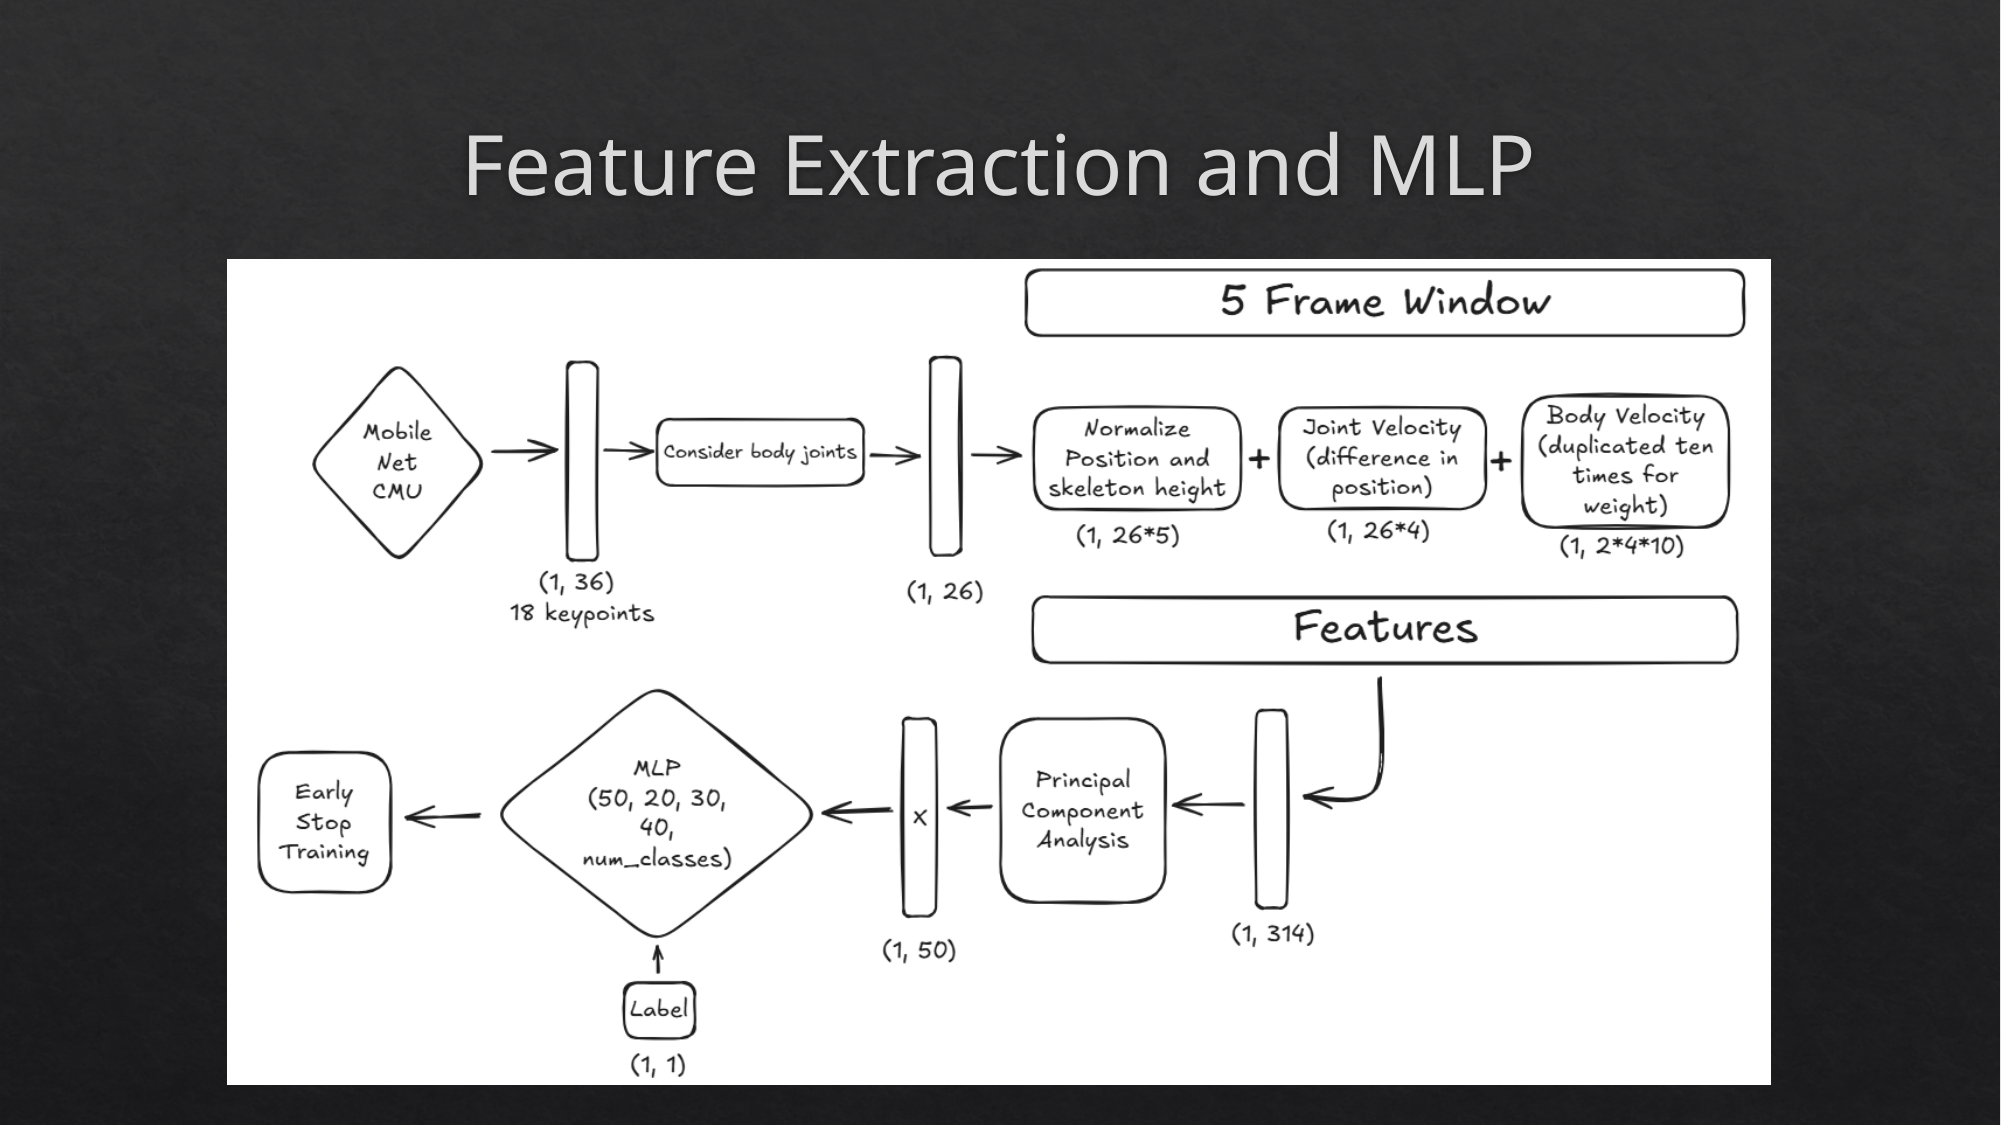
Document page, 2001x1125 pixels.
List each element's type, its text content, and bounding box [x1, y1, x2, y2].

picture [227, 258, 1772, 1085]
title Feature Extraction and MLP [149, 82, 1849, 242]
